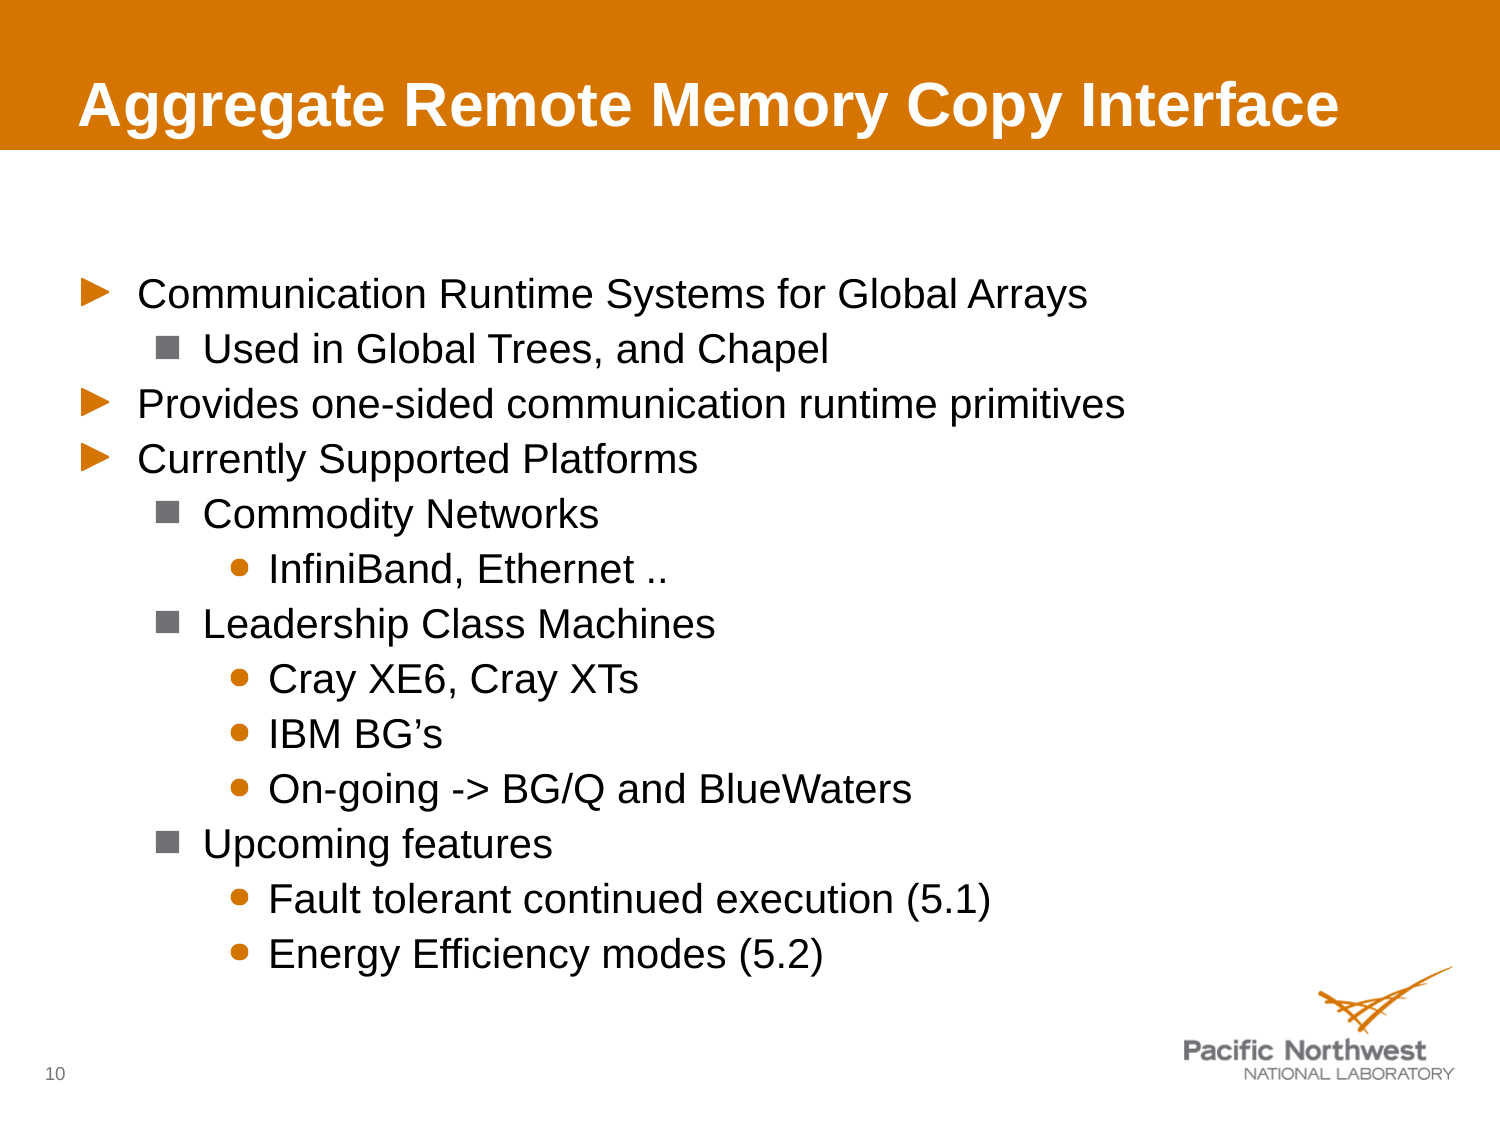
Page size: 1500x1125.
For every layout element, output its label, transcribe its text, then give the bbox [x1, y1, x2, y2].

picture [230, 558, 249, 577]
picture [230, 888, 249, 906]
picture [155, 335, 180, 360]
picture [230, 778, 249, 797]
picture [230, 668, 249, 687]
picture [230, 943, 249, 961]
picture [1169, 959, 1470, 1091]
footer 10 [29, 1053, 130, 1092]
list Communication Runtime Systems for Global Arrays Used in Global Trees, and Chapel Provides one-sided communication runtime primitives Currently Supported Platforms Commodity Networks InfiniBand, Ethernet .. Leadership Class Machines Cray XE6, Cray XTs IBM BG’s On-going -> BG/Q and BlueWaters Upcoming features Fault tolerant continued execution (5.1) Energy Efficiency modes (5.2) [80, 274, 1424, 862]
picture [155, 500, 180, 524]
picture [80, 277, 110, 307]
picture [80, 442, 110, 472]
picture [230, 723, 249, 742]
picture [80, 387, 110, 417]
picture [155, 830, 180, 854]
picture [155, 610, 180, 634]
title Aggregate Remote Memory Copy Interface [77, 75, 1424, 238]
